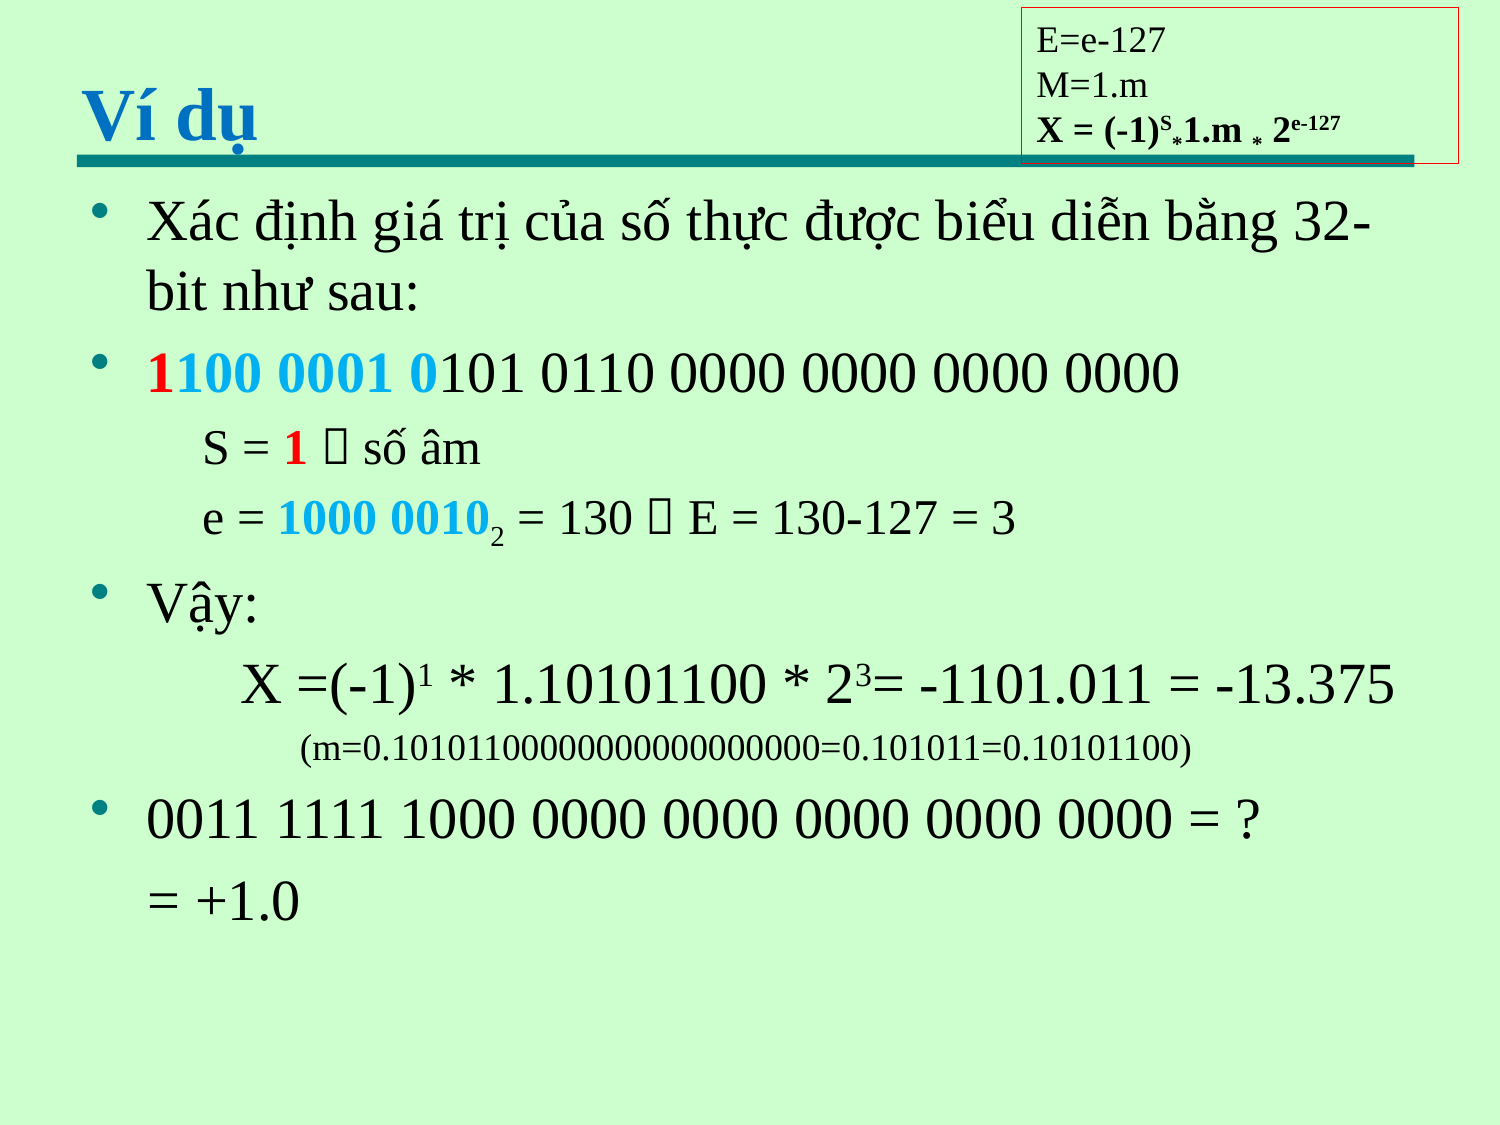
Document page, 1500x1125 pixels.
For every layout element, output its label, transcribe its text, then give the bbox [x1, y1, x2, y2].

title Ví dụ [66, 24, 1021, 163]
text_box E=e-127 M=1.m X = (-1)S*1.m * 2e-127 [1021, 7, 1459, 164]
list Xác định giá trị của số thực được biểu diễn bằng 32-bit như sau: 1100 0001 0101 0110 0000 0000 0000 0000 S = 1  số âm e = 1000 00102 = 130  E = 130-127 = 3 Vậy: X =(-1)1 * 1.10101100 * 23= -1101.011 = -13.375 (m=0.10101100000000000000000=0.101011=0.10101100) 0011 1111 1000 0000 0000 0000 0000 0000 = ? = +1.0 [75, 174, 1417, 1100]
